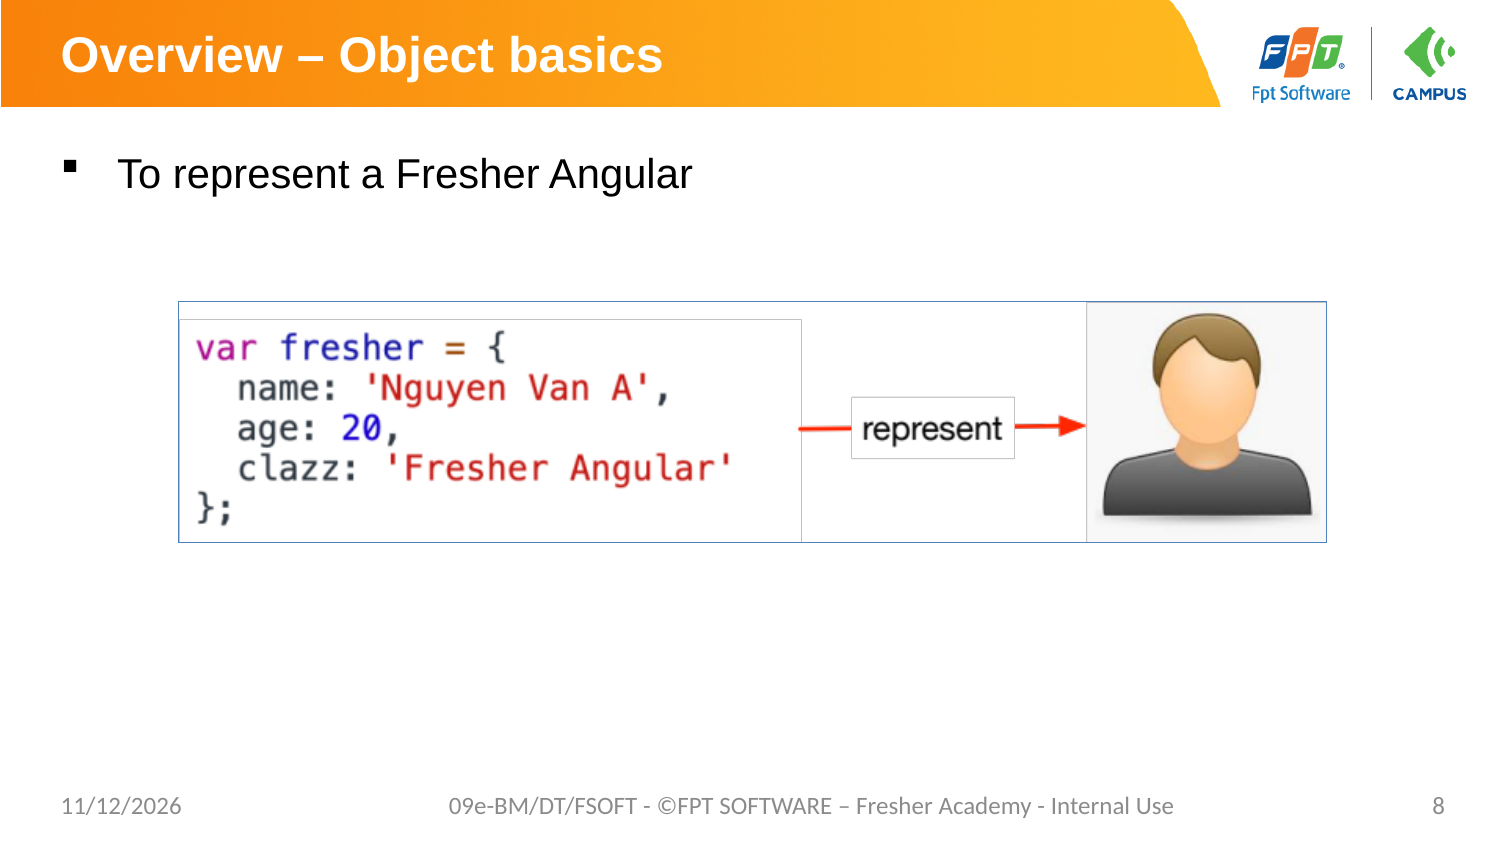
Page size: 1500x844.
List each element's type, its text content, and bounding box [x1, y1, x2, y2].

title Overview – Object basics [45, 0, 1176, 106]
picture [1, 0, 1499, 844]
footer 09e-BM/DT/FSOFT - ©FPT SOFTWARE – Fresher Academy - Internal Use [289, 782, 1335, 827]
list To represent a Fresher Angular [45, 139, 1461, 754]
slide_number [45, 782, 270, 827]
slide_number 8 [1350, 782, 1461, 827]
